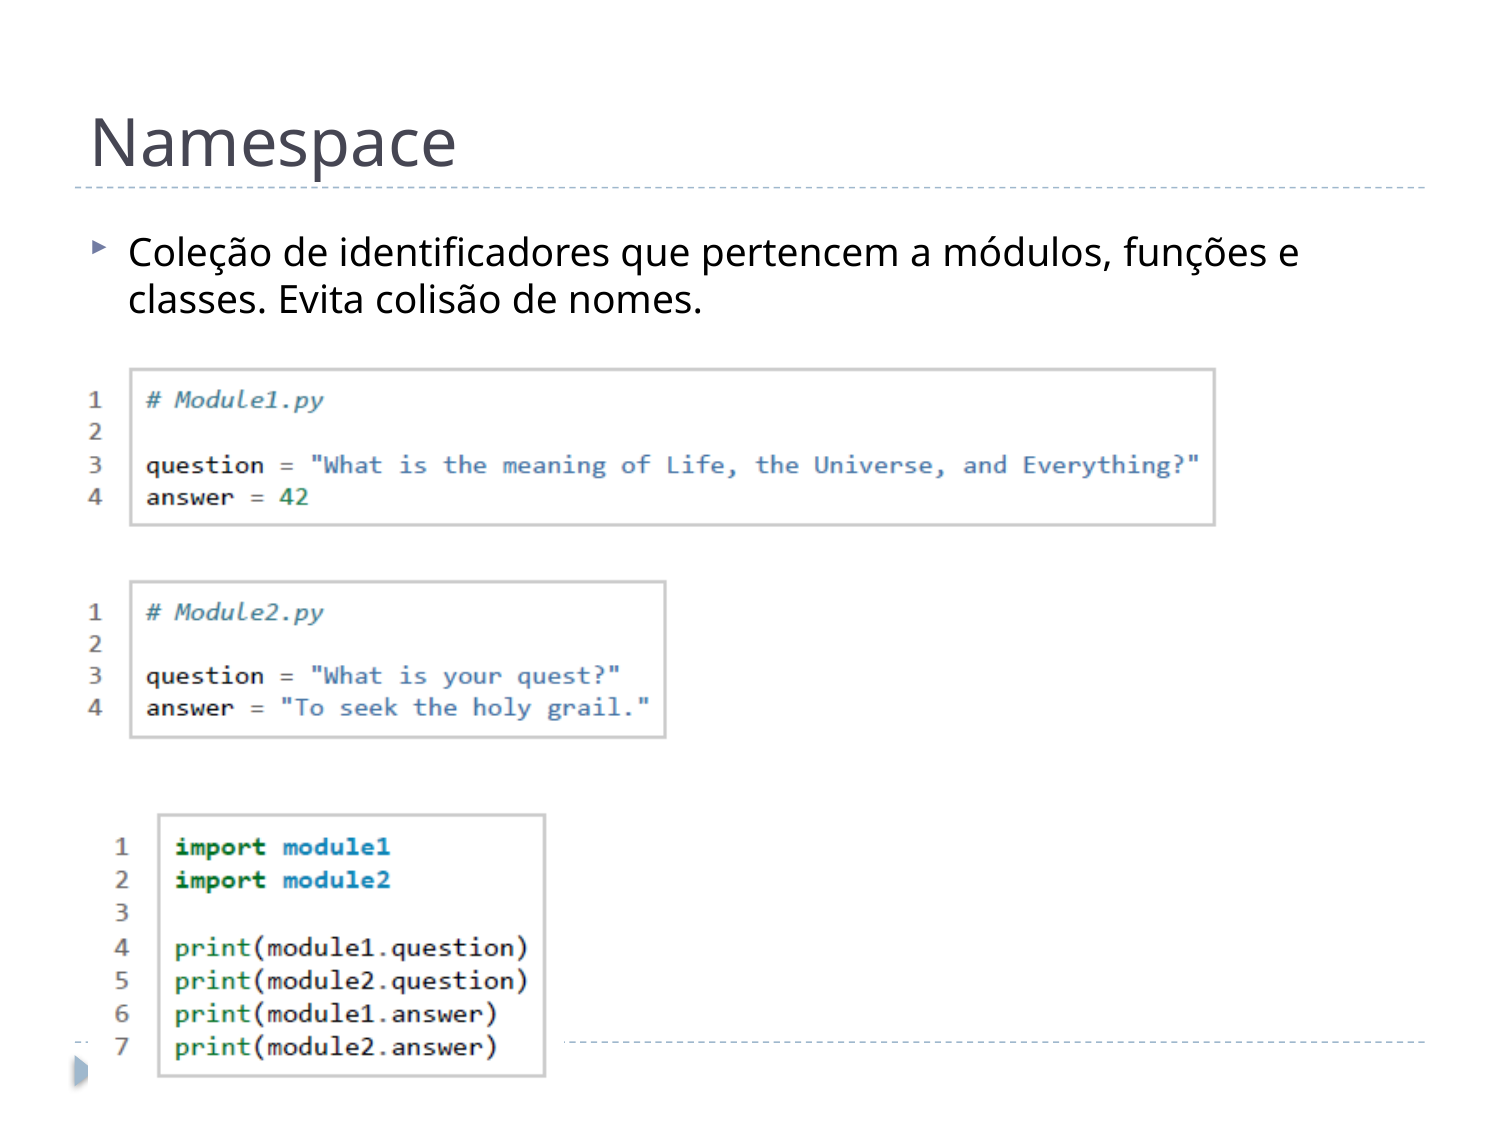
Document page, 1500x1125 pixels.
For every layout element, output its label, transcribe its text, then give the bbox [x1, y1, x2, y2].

list Coleção de identificadores que pertencem a módulos, funções e classes. Evita colisão de nomes. [75, 219, 1425, 331]
picture [61, 337, 1229, 761]
picture [88, 798, 565, 1093]
title Namespace [75, 24, 1425, 188]
